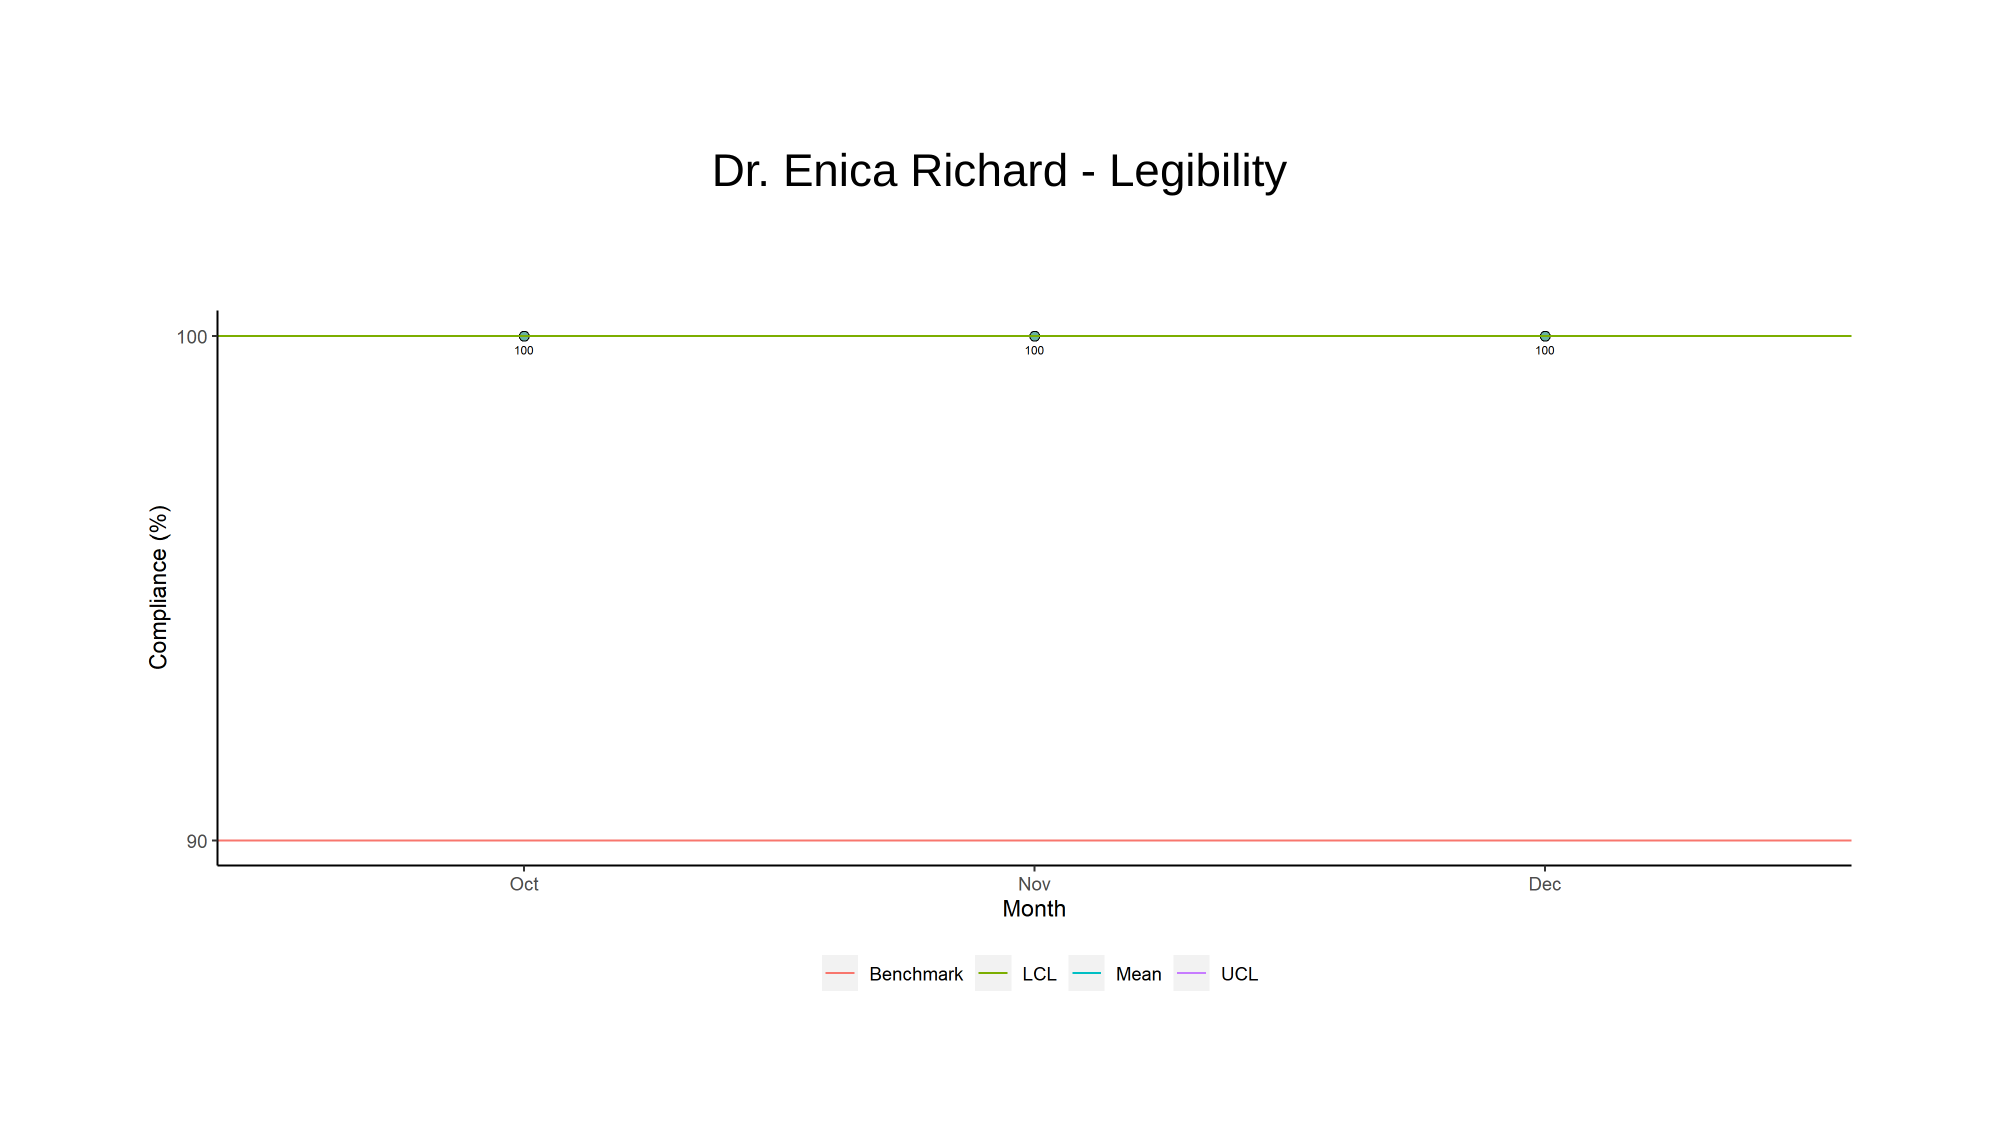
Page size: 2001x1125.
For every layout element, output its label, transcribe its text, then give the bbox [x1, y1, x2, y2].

title Dr. Enica Richard - Legibility [137, 59, 1863, 278]
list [137, 299, 1863, 1014]
